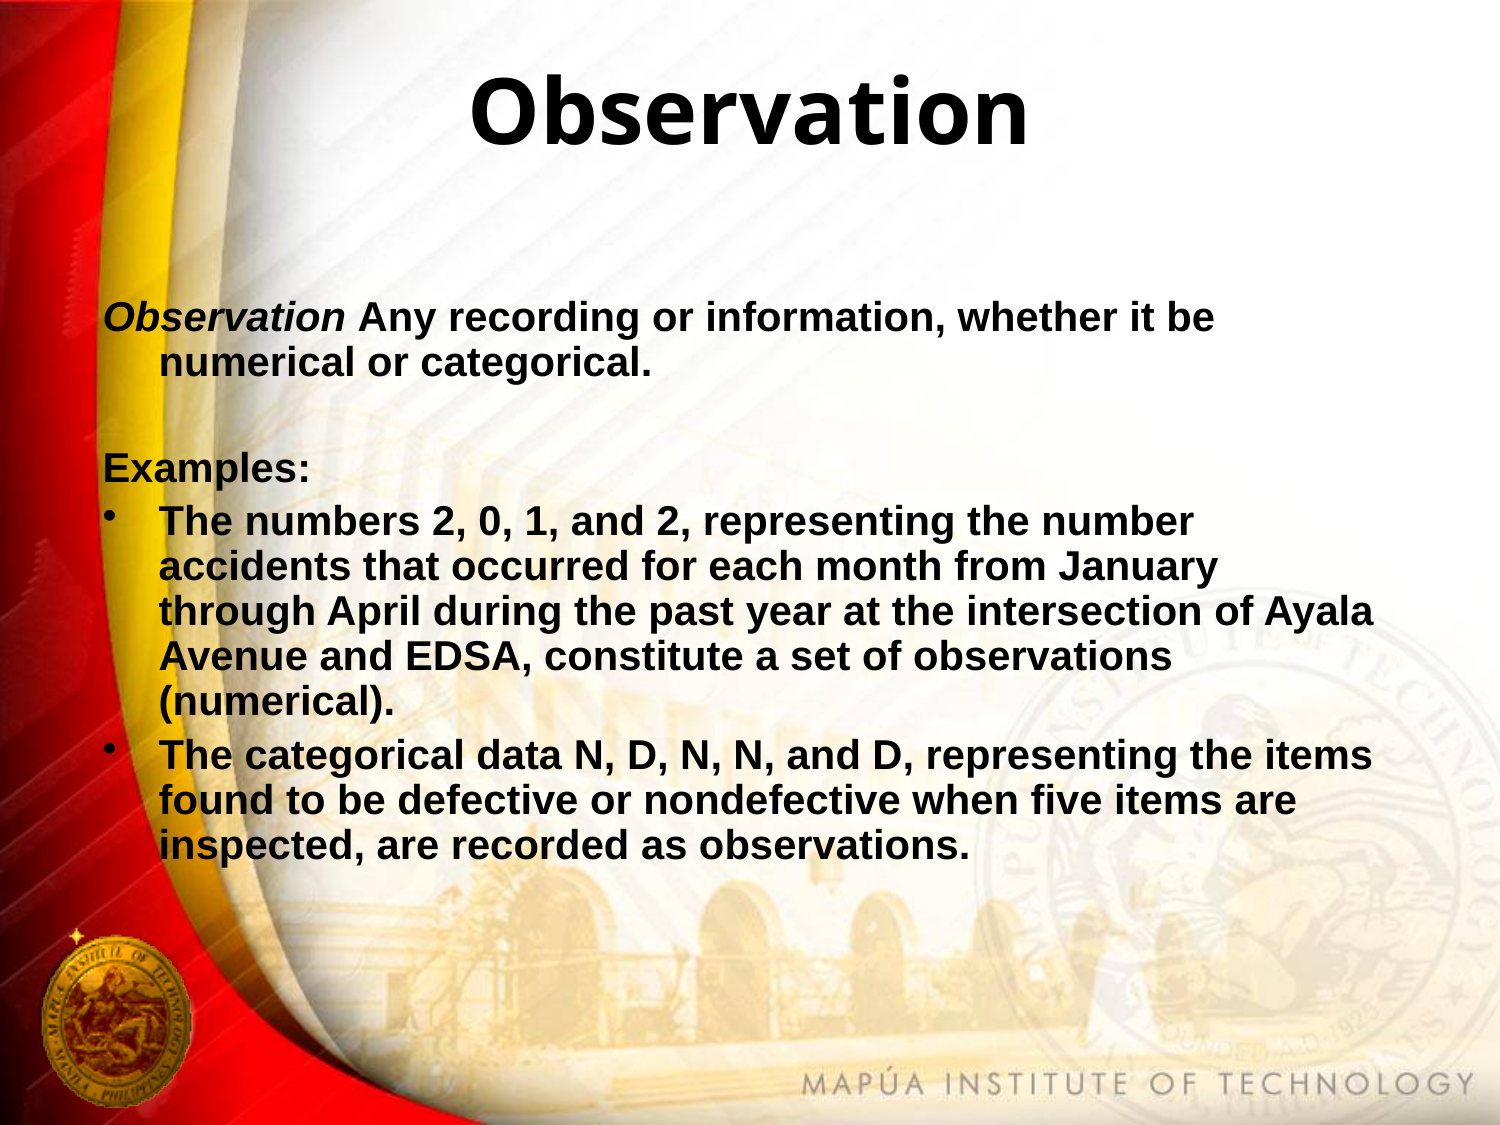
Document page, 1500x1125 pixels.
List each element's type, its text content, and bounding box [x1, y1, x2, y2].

list Observation Any recording or information, whether it be numerical or categorical. Examples: The numbers 2, 0, 1, and 2, representing the number accidents that occurred for each month from January through April during the past year at the intersection of Ayala Avenue and EDSA, constitute a set of observations (numerical). The categorical data N, D, N, N, and D, representing the items found to be defective or nondefective when five items are inspected, are recorded as observations. [87, 287, 1400, 1000]
title Observation [75, 45, 1425, 233]
picture [0, 0, 1500, 1125]
